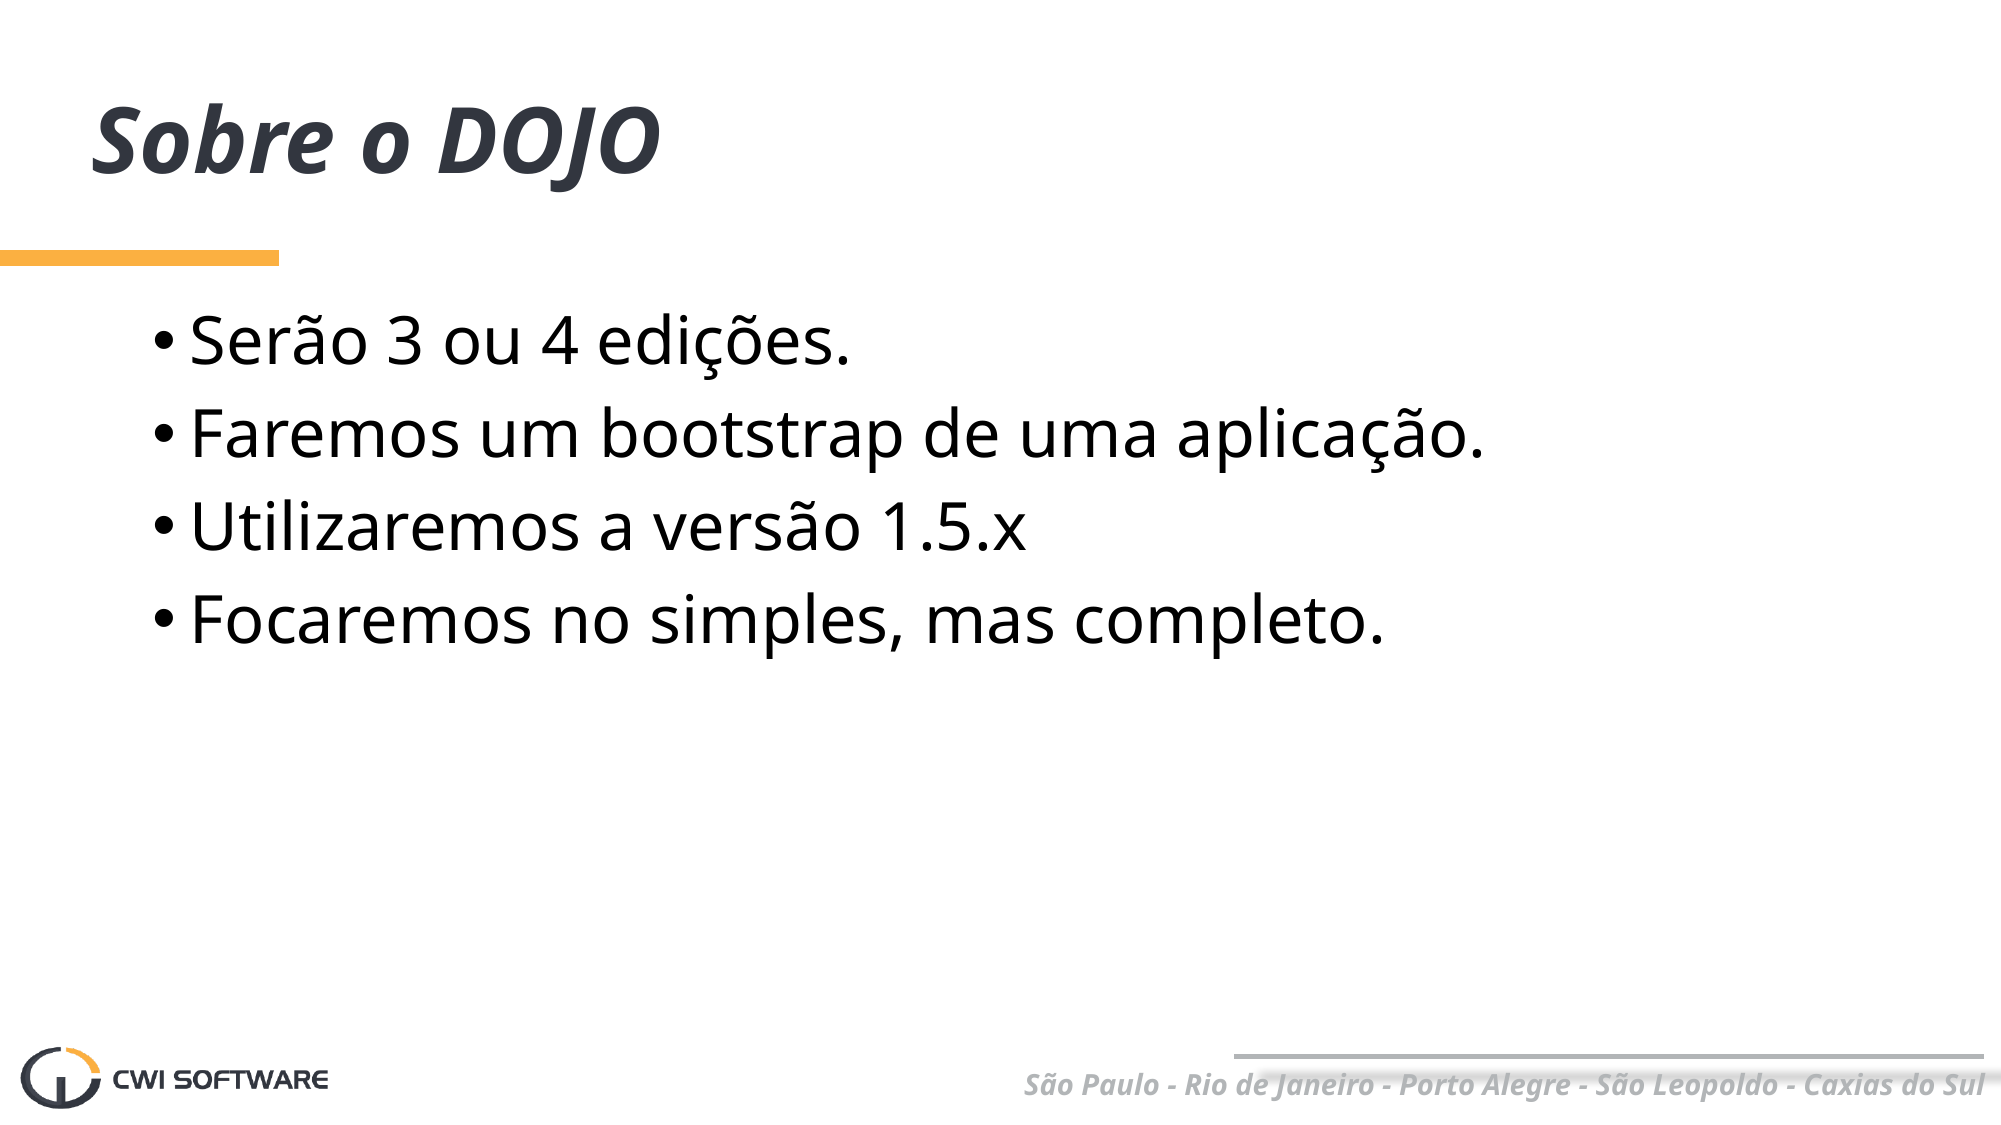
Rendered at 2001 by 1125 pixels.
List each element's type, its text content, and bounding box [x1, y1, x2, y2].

list Serão 3 ou 4 edições. Faremos um bootstrap de uma aplicação. Utilizaremos a versão 1.5.x Focaremos no simples, mas completo. [137, 299, 1863, 1014]
title Sobre o DOJO [76, 59, 1932, 229]
picture [0, 1040, 353, 1117]
